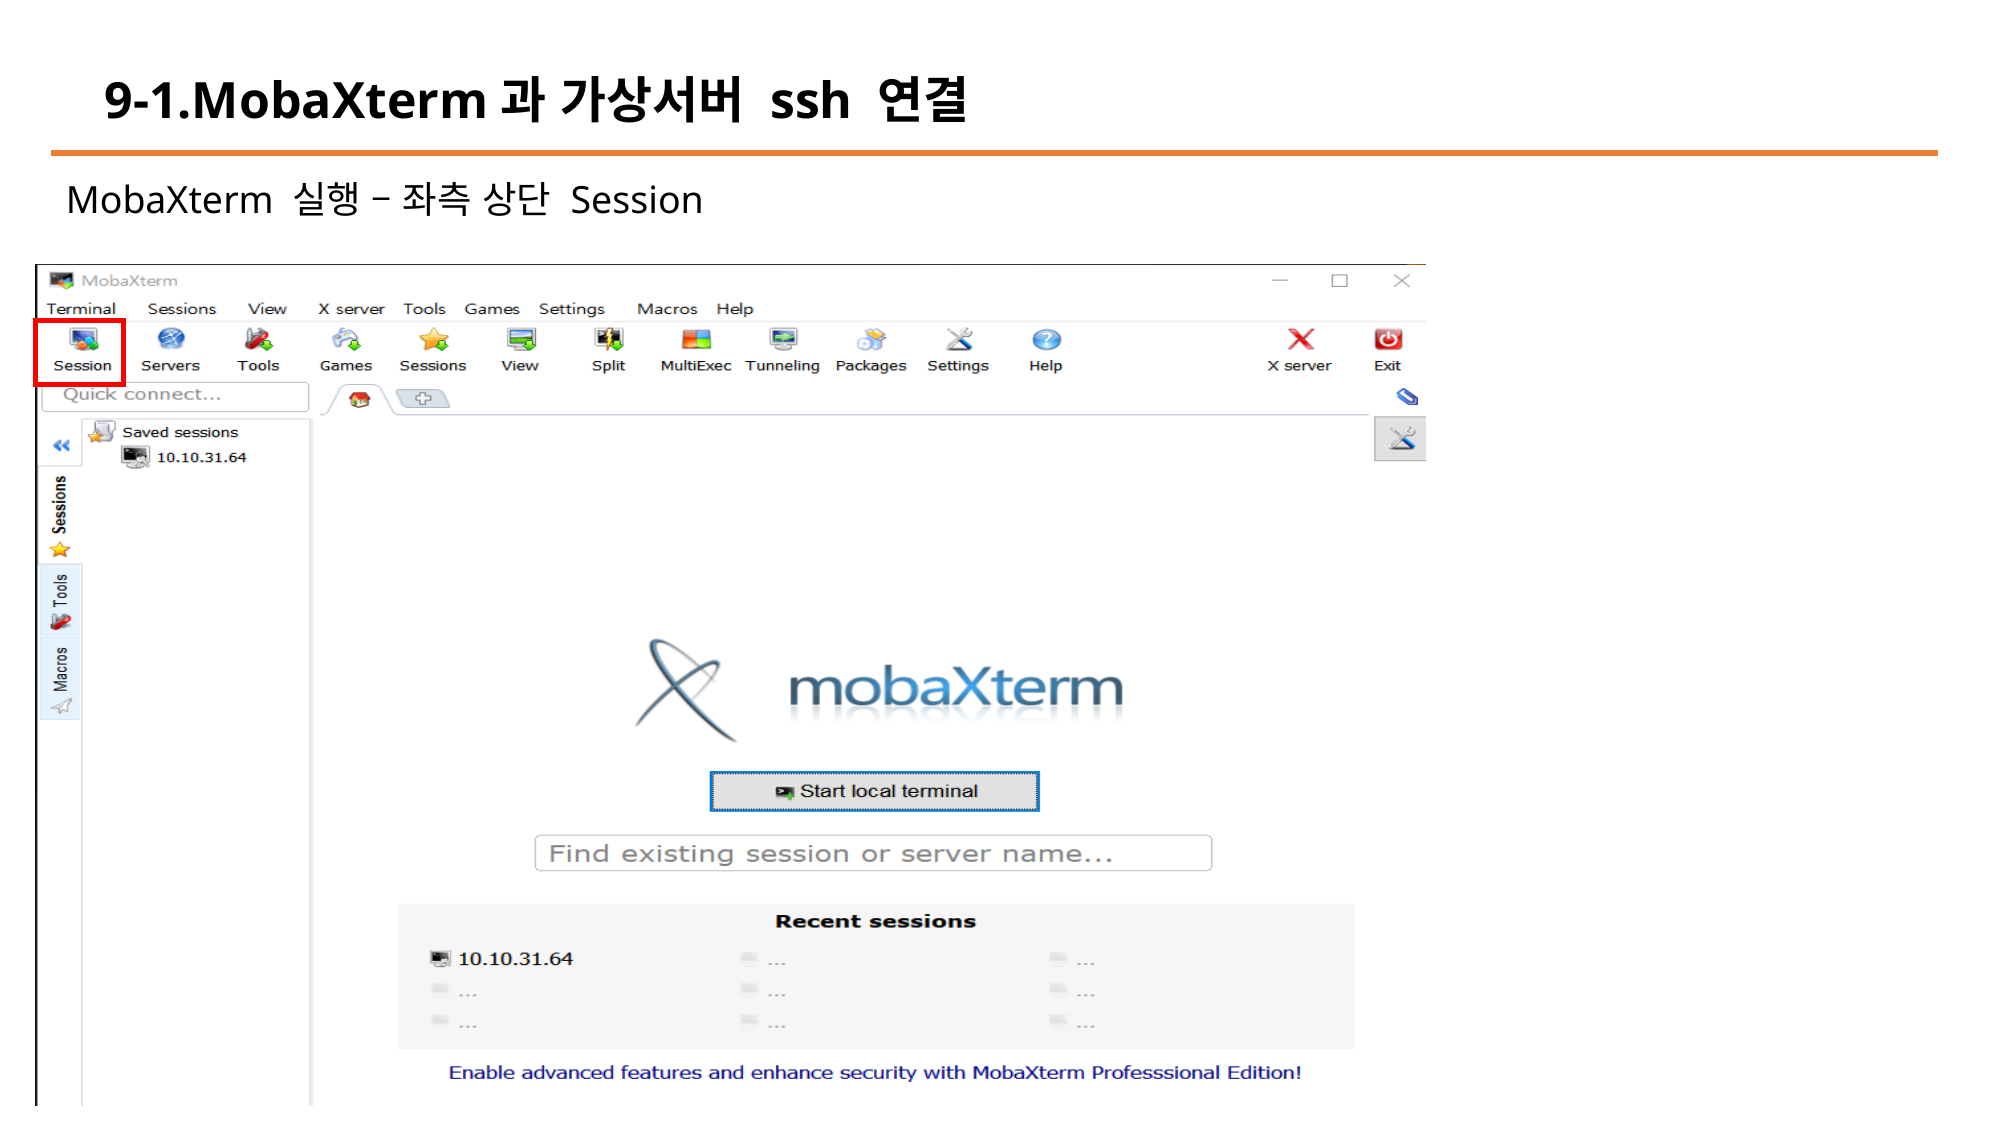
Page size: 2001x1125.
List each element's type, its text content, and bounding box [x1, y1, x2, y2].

text_box MobaXterm 실행 – 좌측 상단 Session [51, 168, 860, 229]
picture [35, 264, 1426, 1106]
text_box 9-1.MobaXterm과 가상서버 ssh 연결 [89, 52, 1815, 150]
